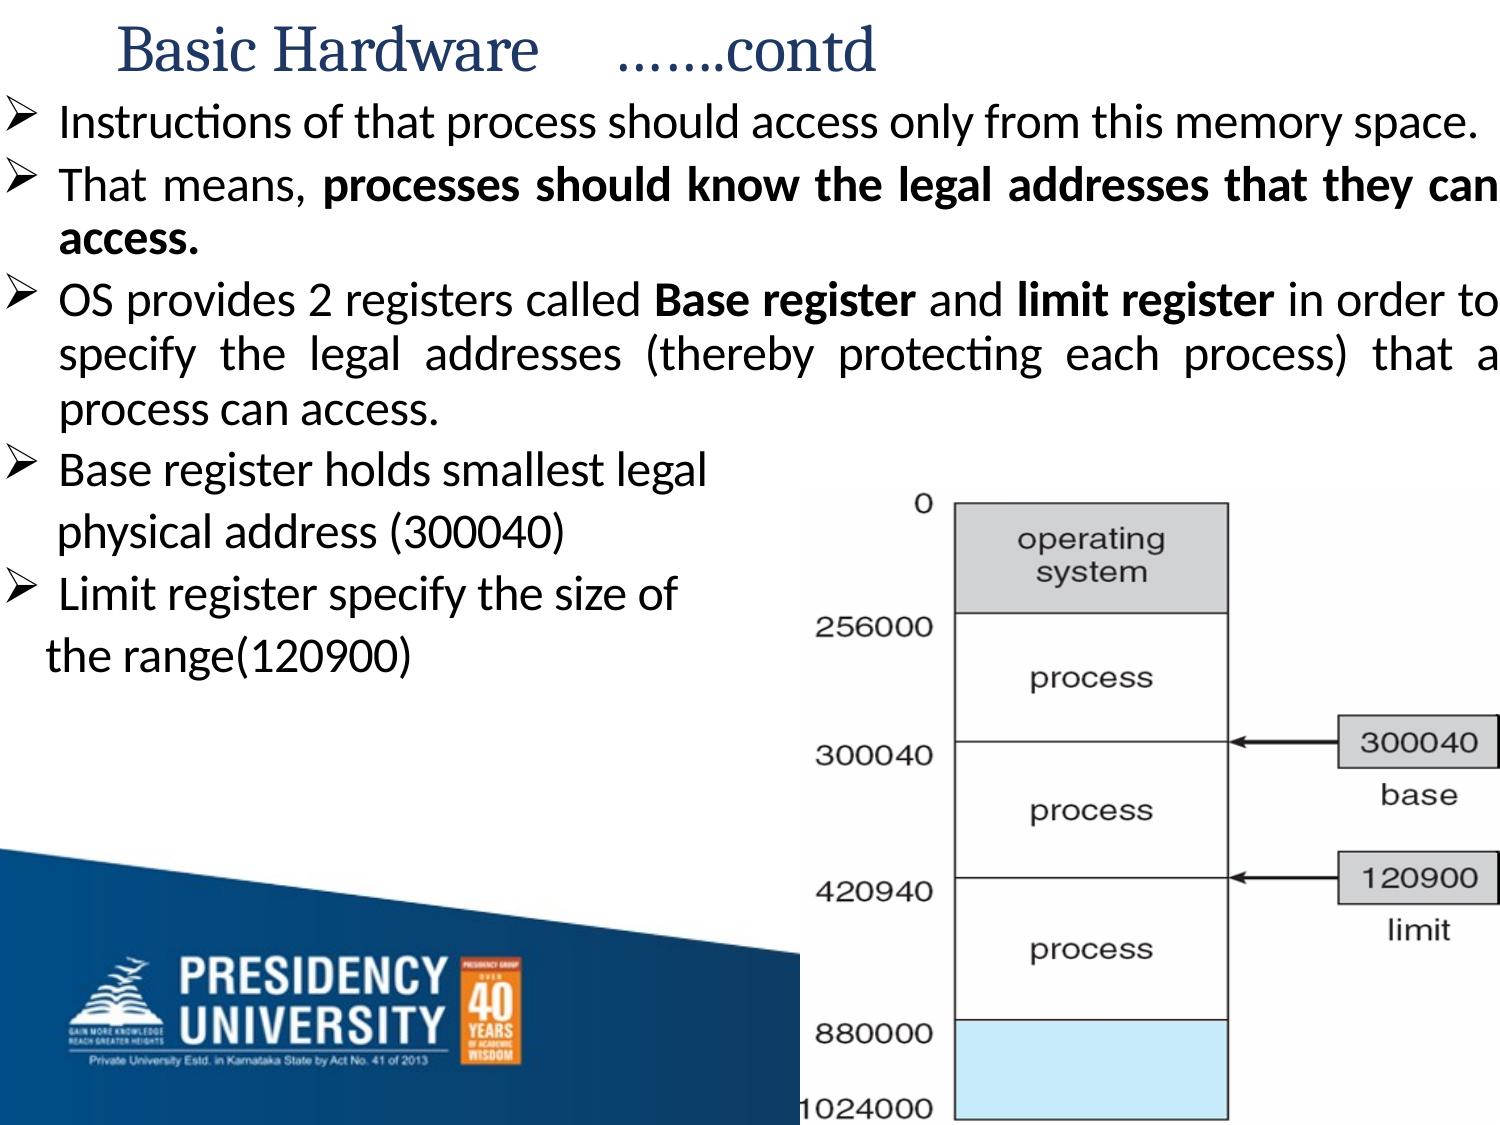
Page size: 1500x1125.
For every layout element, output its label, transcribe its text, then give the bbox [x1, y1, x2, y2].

picture [799, 487, 1500, 1125]
title Basic Hardware …….contd [116, 5, 1341, 86]
list Instructions of that process should access only from this memory space. That means, processes should know the legal addresses that they can access. OS provides 2 registers called Base register and limit register in order to specify the legal addresses (thereby protecting each process) that a process can access. Base register holds smallest legal physical address (300040) Limit register specify the size of the range(120900) [0, 95, 1500, 1125]
